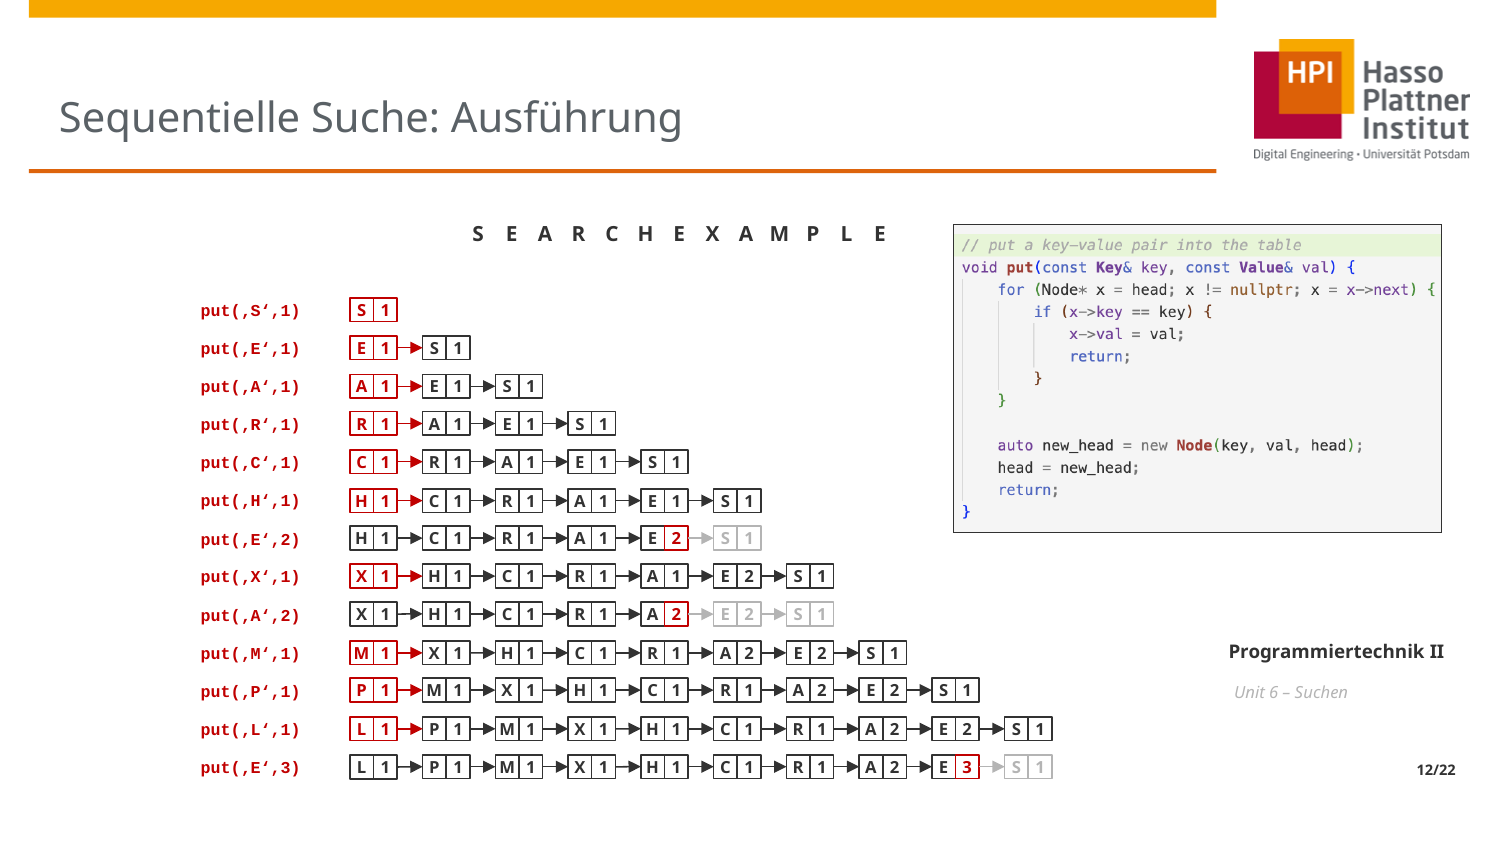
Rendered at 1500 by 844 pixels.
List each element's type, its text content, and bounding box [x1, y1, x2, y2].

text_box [495, 677, 543, 703]
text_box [713, 563, 762, 589]
text_box E [498, 219, 525, 247]
text_box R [565, 219, 592, 247]
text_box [640, 640, 689, 665]
text_box L [832, 219, 860, 247]
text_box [713, 640, 762, 665]
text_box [495, 488, 543, 513]
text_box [567, 640, 616, 665]
text_box P [799, 219, 827, 247]
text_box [422, 640, 471, 665]
text_box S [464, 219, 492, 247]
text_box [349, 640, 398, 665]
text_box X [699, 219, 726, 247]
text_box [931, 677, 980, 703]
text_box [349, 601, 398, 627]
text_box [495, 449, 543, 474]
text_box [640, 488, 689, 513]
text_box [786, 563, 834, 589]
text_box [713, 525, 762, 551]
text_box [786, 677, 834, 703]
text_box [495, 411, 543, 436]
text_box E [866, 219, 894, 247]
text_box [349, 411, 398, 436]
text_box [495, 601, 543, 627]
text_box put(‚X‘,1) [194, 558, 301, 595]
text_box put(‚S‘,1) [194, 291, 301, 328]
text_box H [632, 219, 659, 247]
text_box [640, 525, 689, 551]
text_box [422, 374, 471, 399]
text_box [422, 335, 471, 360]
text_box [422, 563, 471, 589]
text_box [422, 525, 471, 551]
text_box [495, 374, 543, 399]
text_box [858, 640, 907, 665]
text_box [786, 601, 834, 627]
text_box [640, 563, 689, 589]
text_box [349, 525, 398, 551]
text_box put(‚R‘,1) [194, 406, 301, 442]
text_box put(‚E‘,2) [194, 520, 301, 556]
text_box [422, 601, 471, 627]
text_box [495, 525, 543, 551]
text_box put(‚A‘,2) [194, 596, 301, 633]
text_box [349, 335, 398, 360]
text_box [422, 411, 471, 436]
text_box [495, 563, 543, 589]
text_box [567, 488, 616, 513]
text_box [349, 449, 398, 474]
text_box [567, 563, 616, 589]
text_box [786, 640, 834, 665]
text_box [194, 748, 1053, 785]
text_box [422, 488, 471, 513]
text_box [640, 601, 689, 627]
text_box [640, 449, 689, 474]
text_box M [766, 219, 793, 247]
picture [1254, 39, 1470, 161]
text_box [567, 411, 616, 436]
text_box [567, 601, 616, 627]
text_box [713, 601, 762, 627]
text_box put(‚E‘,1) [194, 330, 301, 366]
text_box C [598, 219, 626, 247]
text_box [495, 640, 543, 665]
picture [953, 223, 1442, 534]
text_box A [531, 219, 559, 247]
text_box put(‚A‘,1) [194, 368, 301, 404]
text_box put(‚C‘,1) [194, 444, 301, 480]
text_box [349, 374, 398, 399]
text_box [349, 488, 398, 513]
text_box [858, 677, 907, 703]
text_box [567, 449, 616, 474]
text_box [567, 525, 616, 551]
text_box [349, 677, 398, 703]
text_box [713, 488, 762, 513]
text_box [567, 677, 616, 703]
text_box put(‚M‘,1) [194, 634, 301, 671]
text_box put(‚P‘,1) [194, 672, 301, 709]
text_box A [732, 219, 760, 247]
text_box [713, 677, 762, 703]
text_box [640, 677, 689, 703]
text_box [194, 710, 1053, 747]
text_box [422, 449, 471, 474]
text_box put(‚H‘,1) [194, 482, 301, 518]
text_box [349, 297, 398, 322]
title Sequentielle Suche: Ausführung [58, 17, 1187, 170]
text_box E [665, 219, 693, 247]
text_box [422, 677, 471, 703]
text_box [349, 563, 398, 589]
